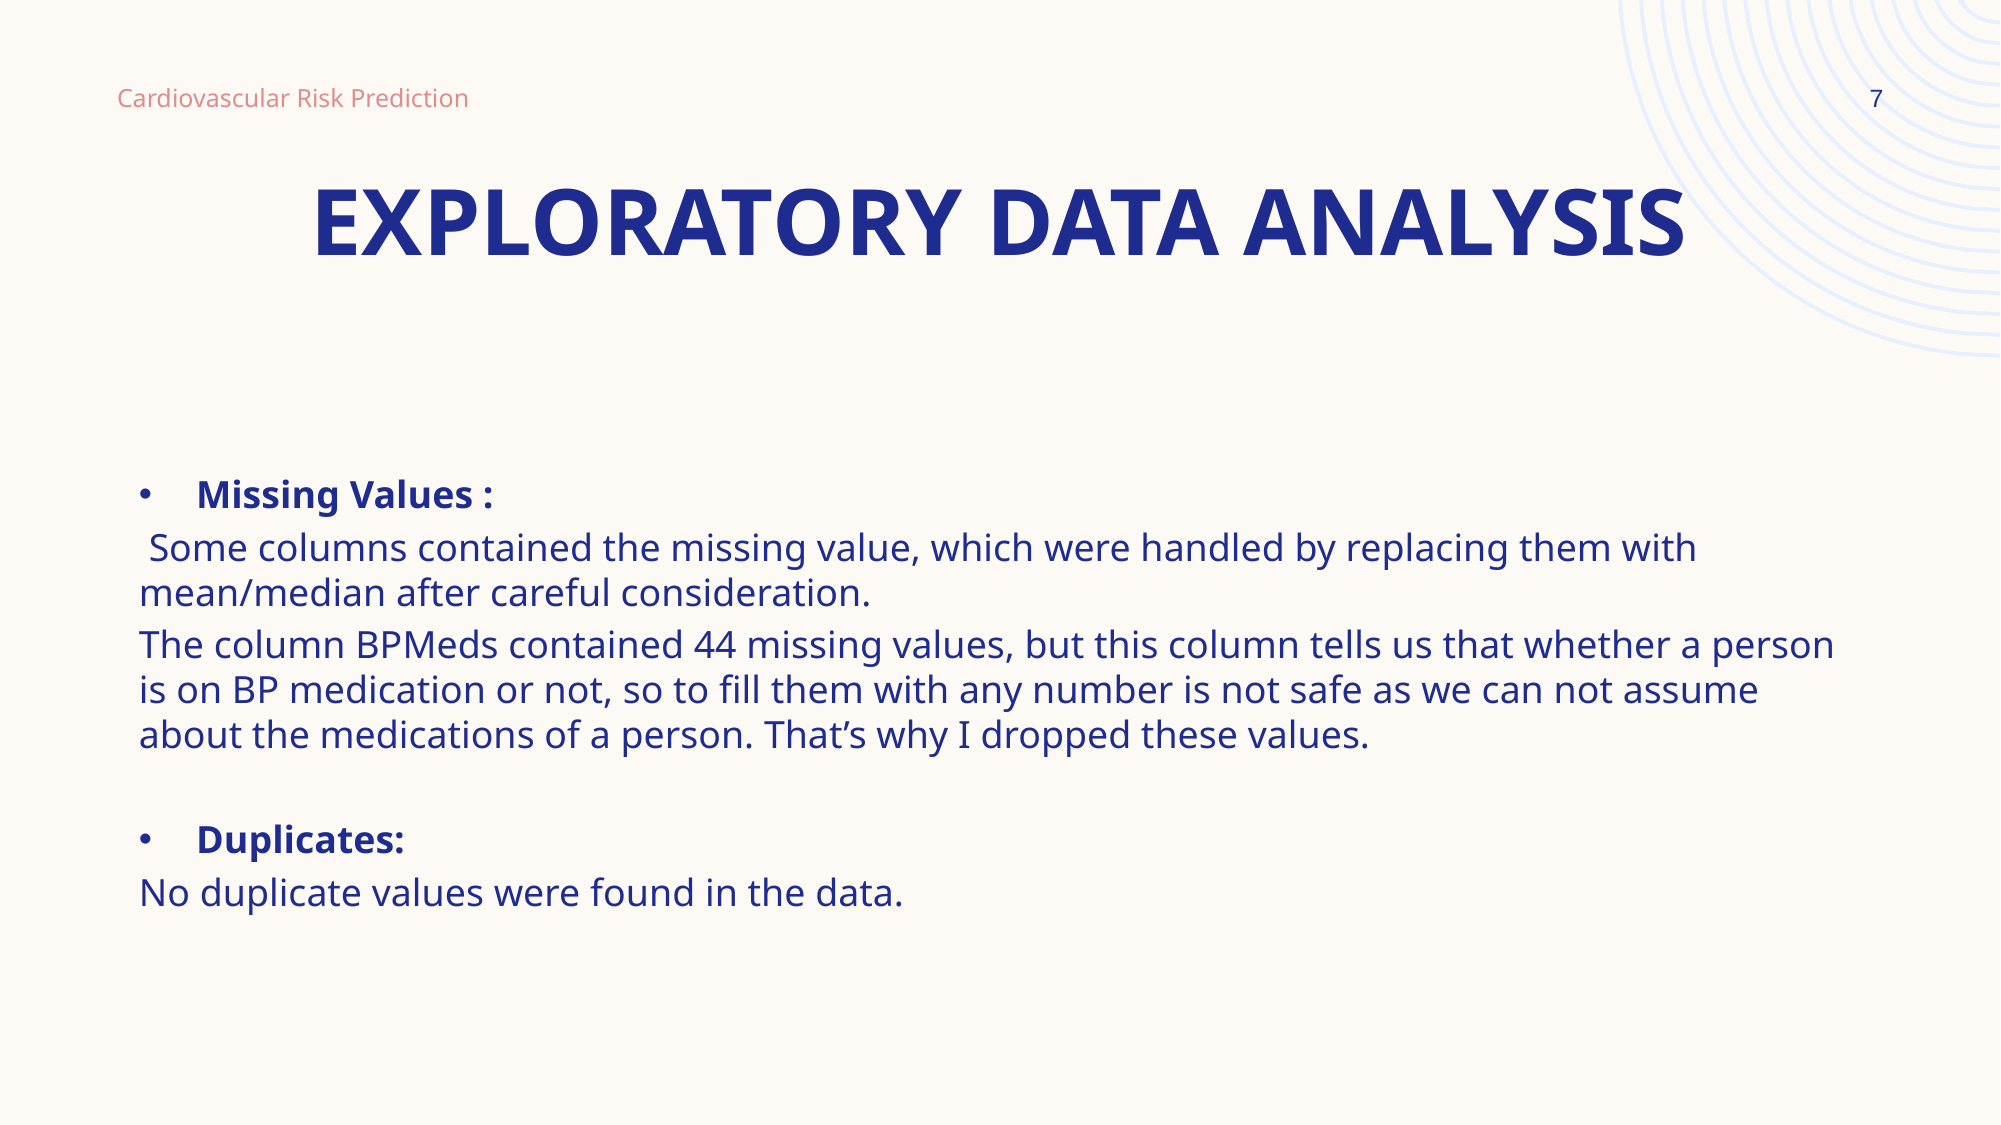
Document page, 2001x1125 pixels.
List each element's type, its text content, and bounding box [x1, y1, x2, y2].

footer Cardiovascular Risk Prediction [101, 75, 627, 120]
title Exploratory Data Analysis [123, 155, 1875, 282]
list Missing Values : Some columns contained the missing value, which were handled by replacing them with mean/median after careful consideration. The column BPMeds contained 44 missing values, but this column tells us that whether a person is on BP medication or not, so to fill them with any number is not safe as we can not assume about the medications of a person. That’s why I dropped these values. Duplicates: No duplicate values were found in the data. [124, 463, 1876, 929]
slide_number 7 [1795, 75, 1958, 120]
